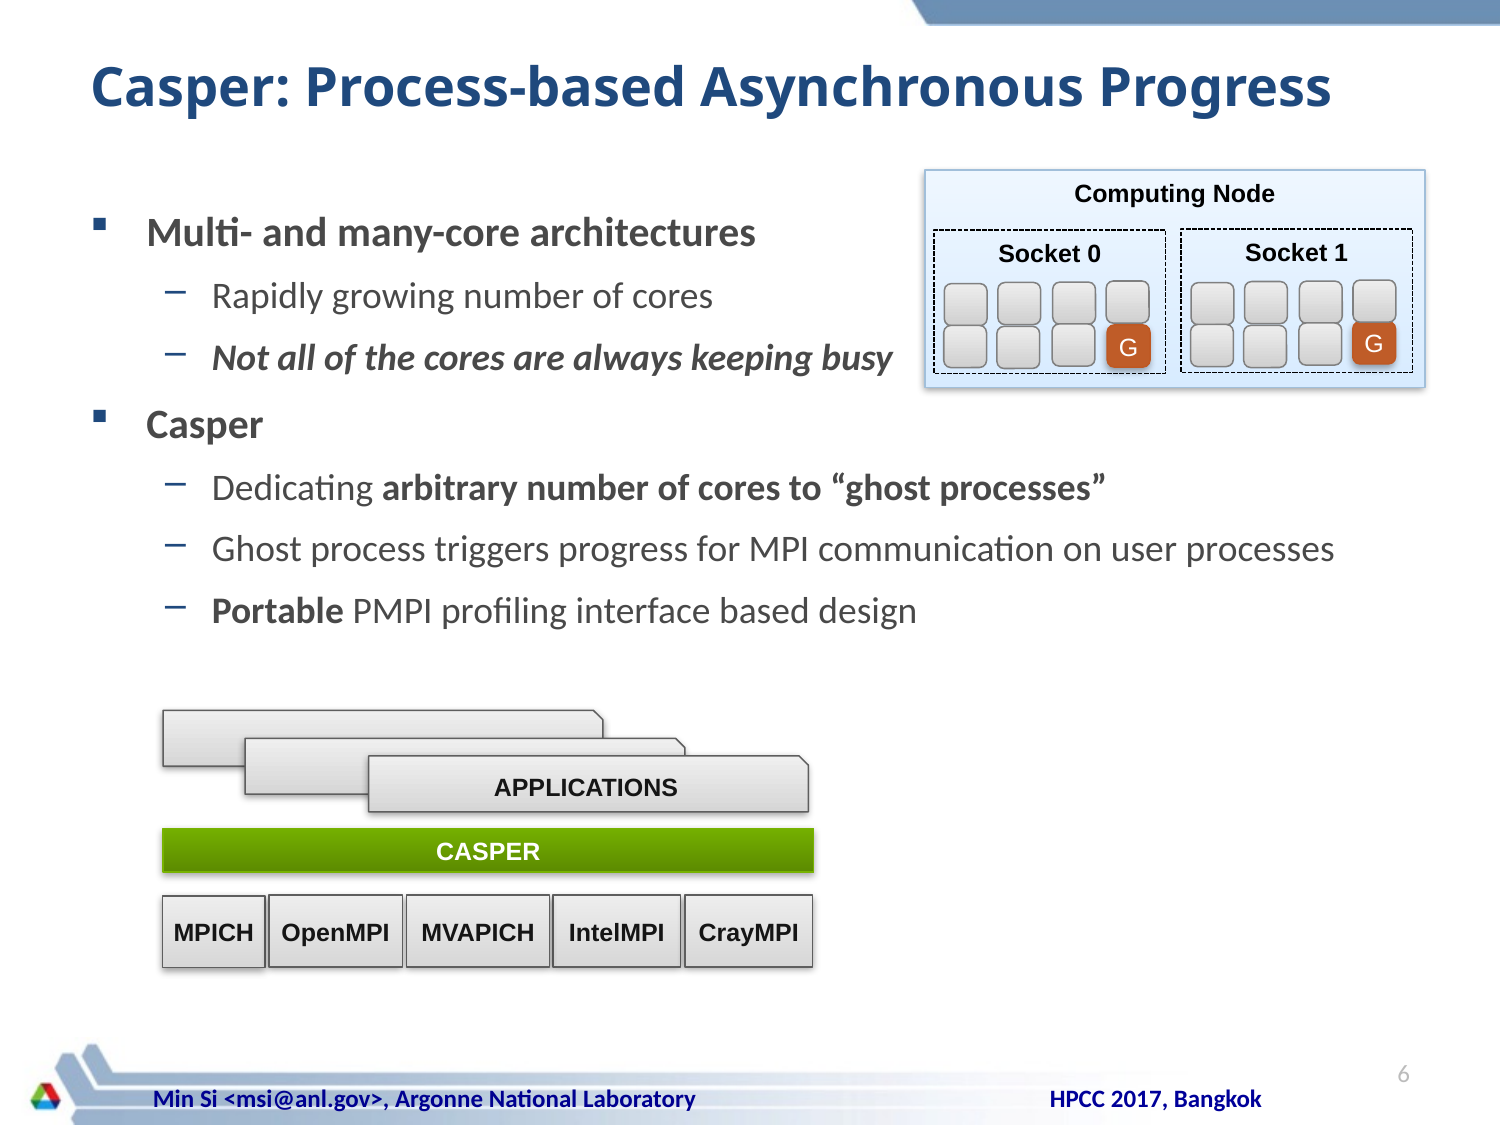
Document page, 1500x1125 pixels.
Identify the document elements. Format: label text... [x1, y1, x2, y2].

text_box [933, 229, 1166, 374]
picture [0, 0, 1500, 26]
text_box [112, 706, 750, 767]
footer HPCC 2017, Bangkok [862, 1074, 1450, 1113]
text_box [162, 710, 814, 968]
list Multi- and many-core architectures Rapidly growing number of cores Not all of the cores are always keeping busy Casper Dedicating arbitrary number of cores to “ghost processes” Ghost process triggers progress for MPI communication on user processes Portable PMPI profiling interface based design [74, 187, 1426, 1038]
title Casper: Process-based Asynchronous Progress [74, 44, 1426, 176]
text_box Computing Node [924, 169, 1426, 388]
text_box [1180, 228, 1413, 373]
slide_number 6 [1074, 1042, 1425, 1103]
picture [0, 1037, 1500, 1125]
